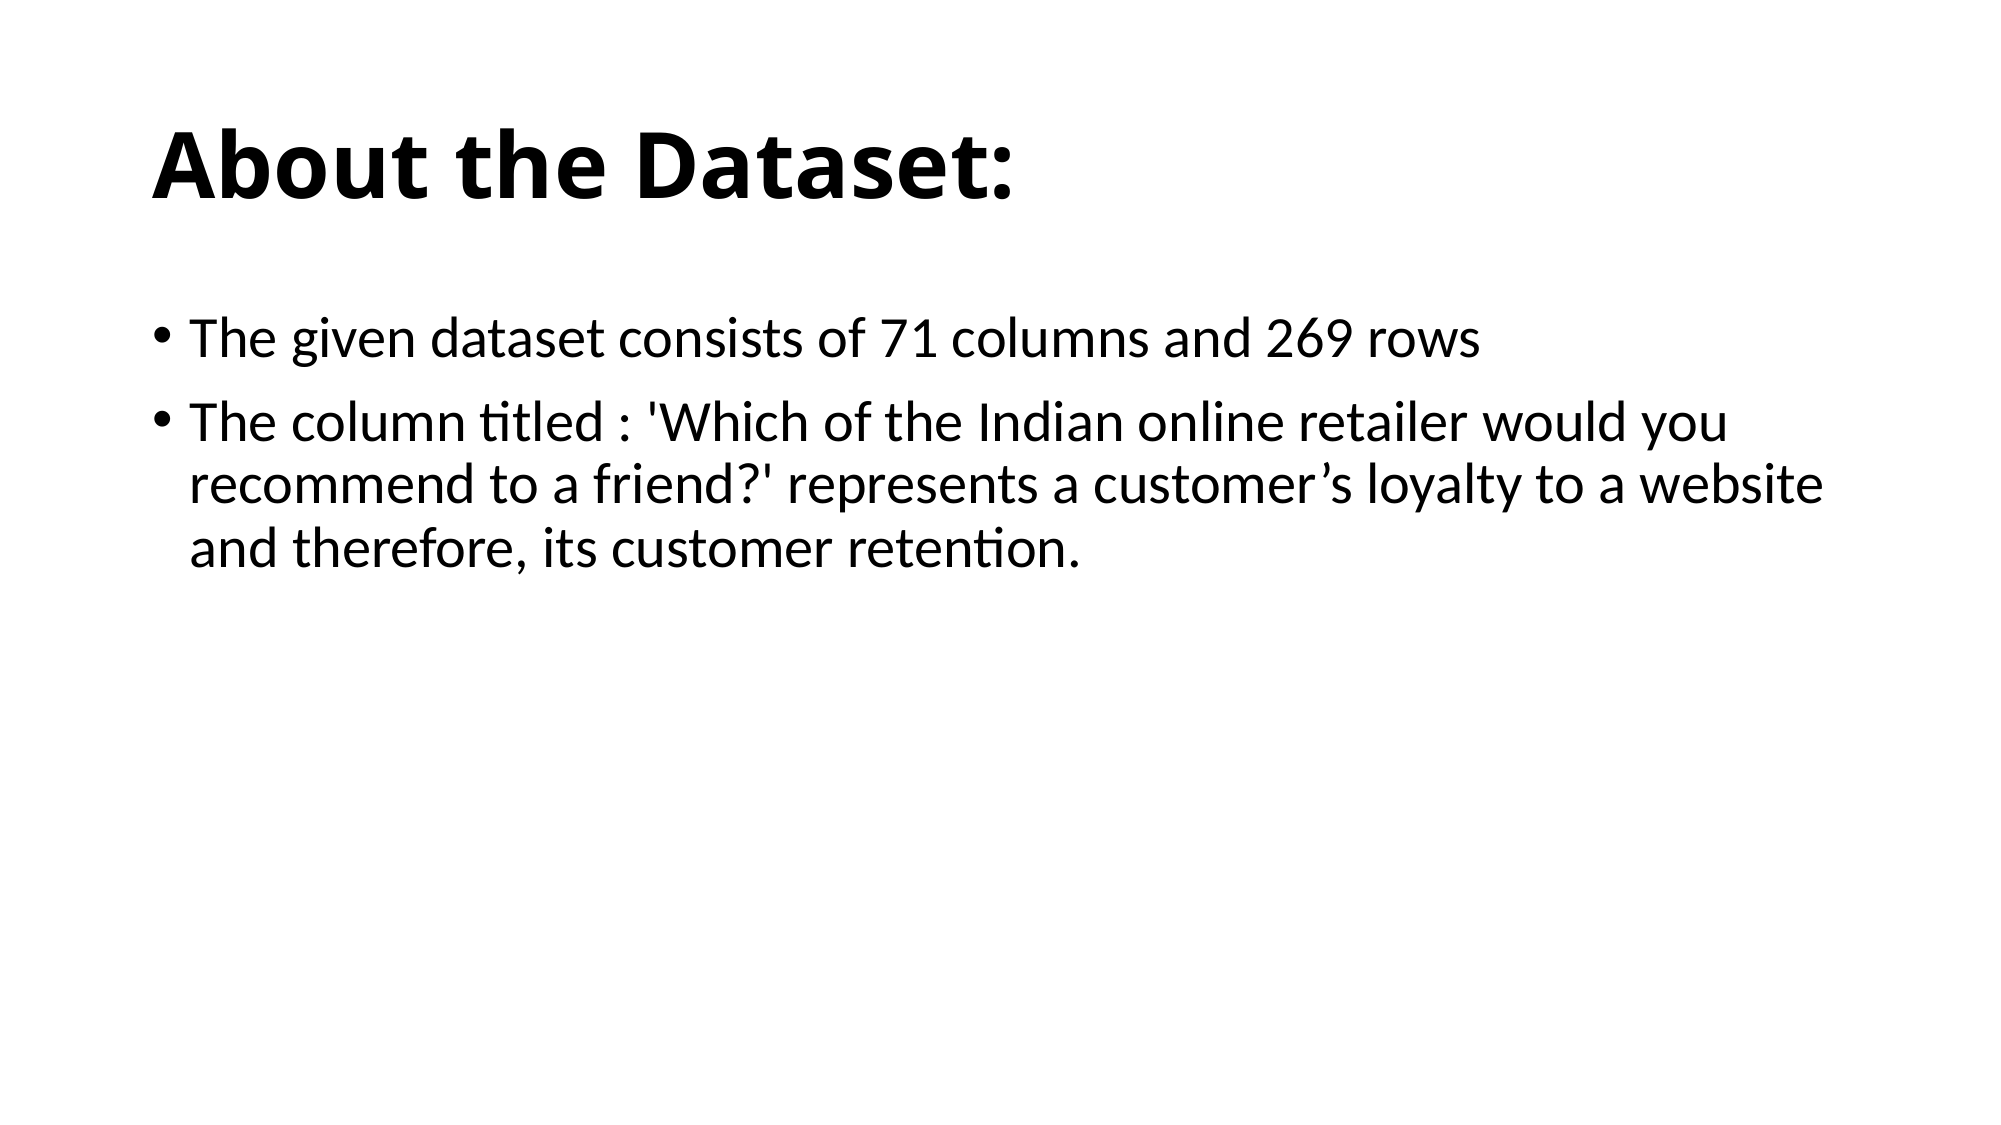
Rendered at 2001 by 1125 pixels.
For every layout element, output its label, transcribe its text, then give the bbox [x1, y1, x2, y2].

list The given dataset consists of 71 columns and 269 rows The column titled : 'Which of the Indian online retailer would you recommend to a friend?' represents a customer’s loyalty to a website and therefore, its customer retention. [137, 299, 1863, 1014]
title About the Dataset: [137, 59, 1863, 278]
